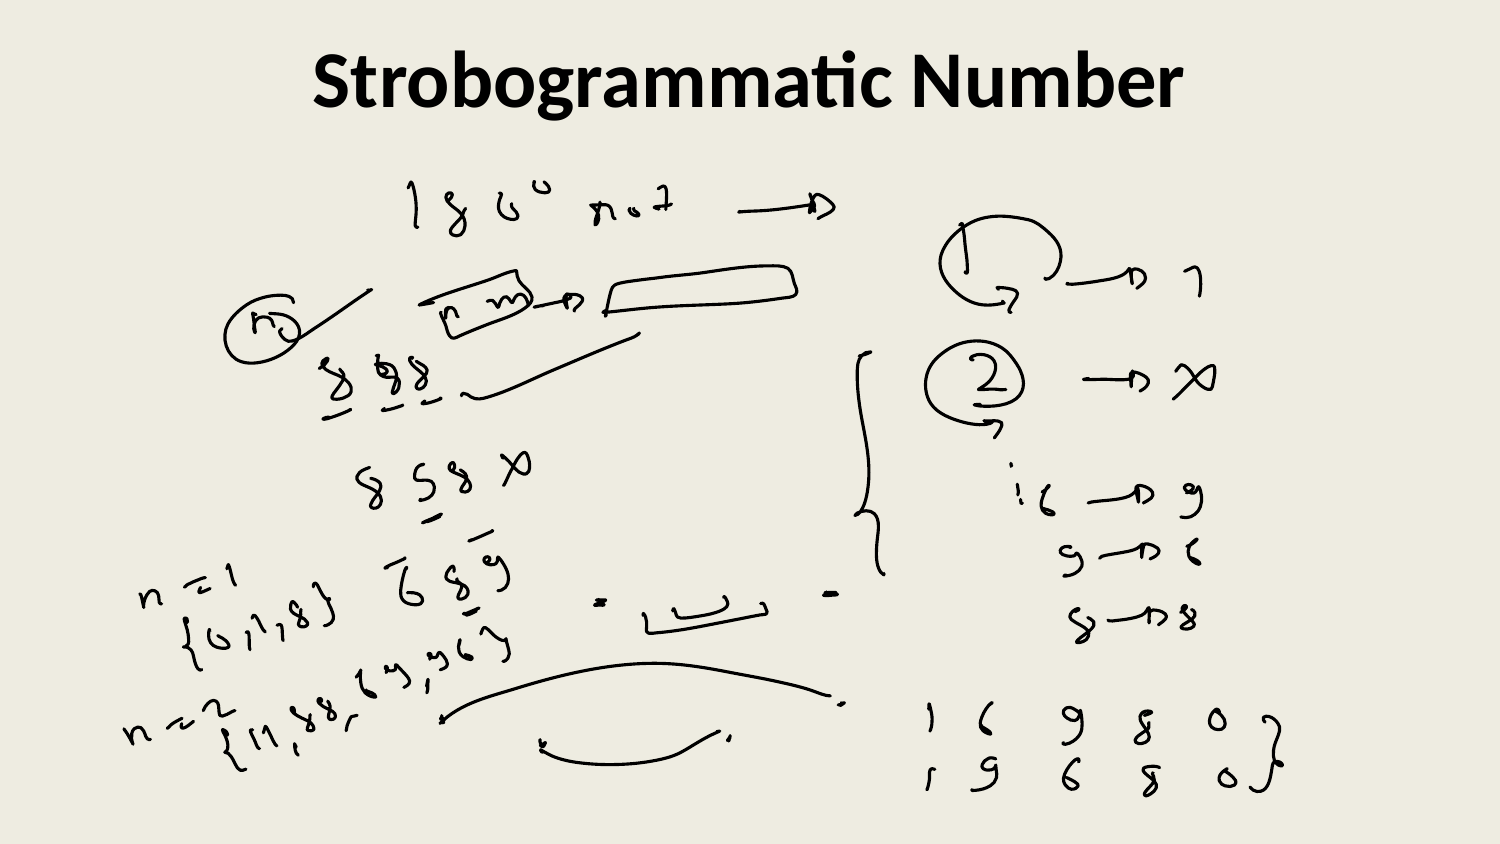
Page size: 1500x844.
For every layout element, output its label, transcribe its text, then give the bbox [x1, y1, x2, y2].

title Strobogrammatic Number [112, 18, 1388, 132]
